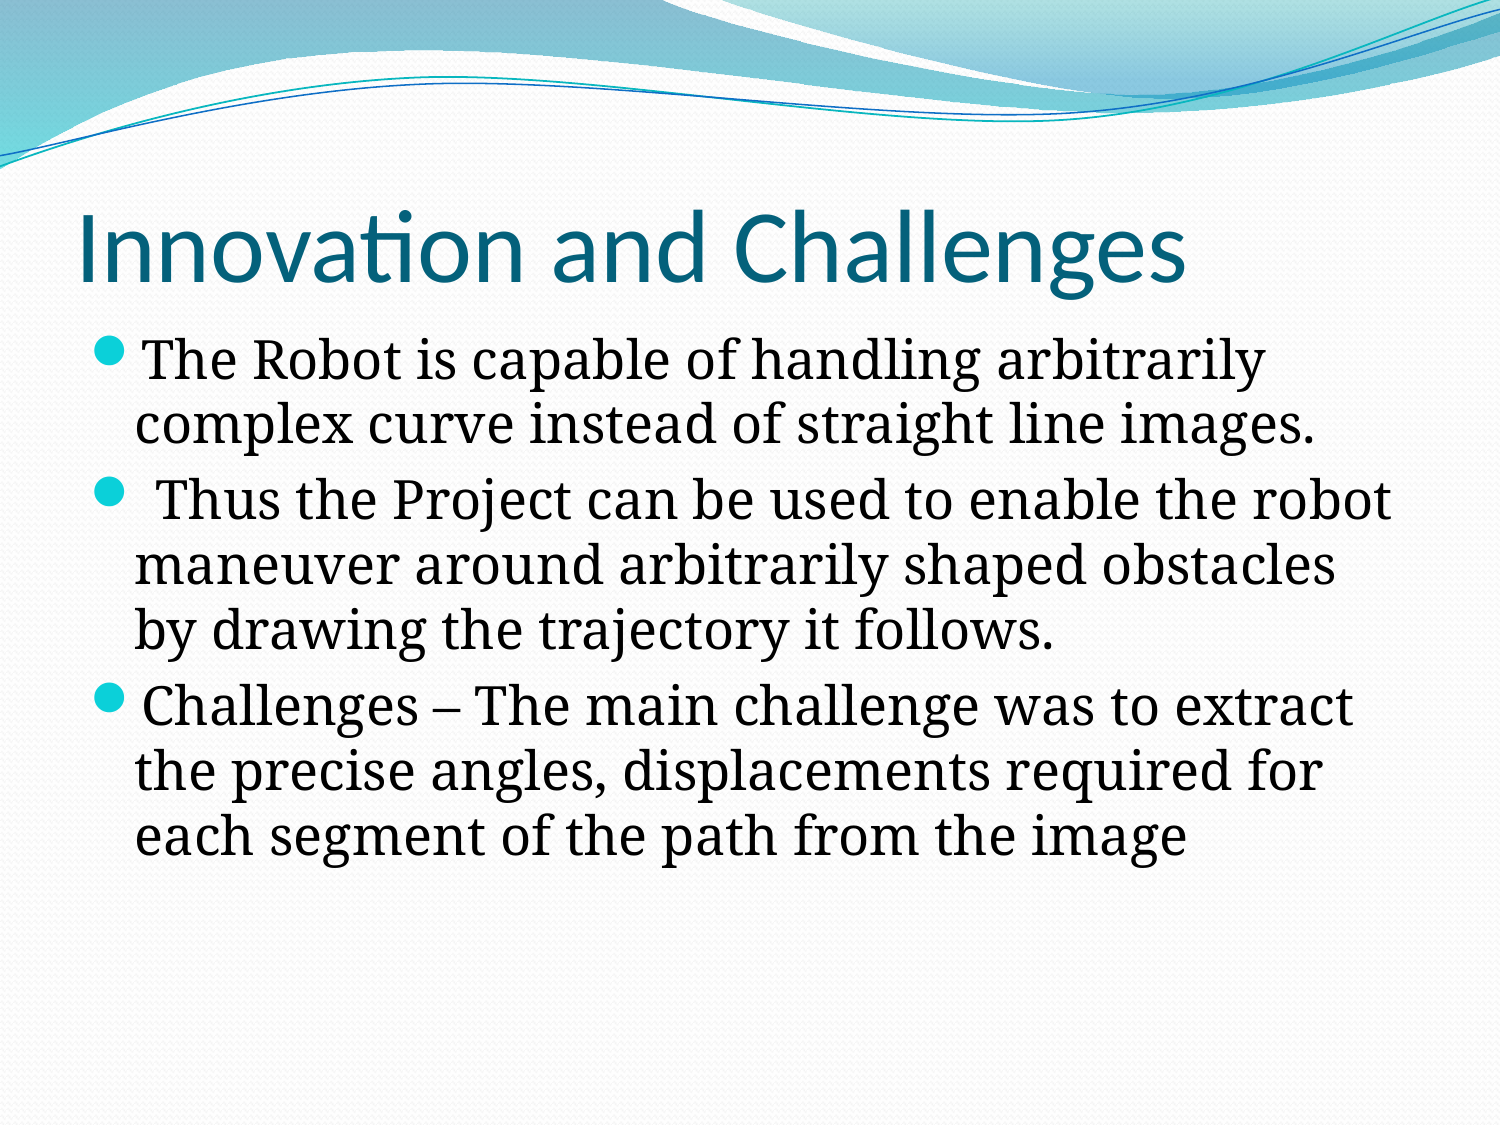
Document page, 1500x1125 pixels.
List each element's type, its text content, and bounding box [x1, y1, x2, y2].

list The Robot is capable of handling arbitrarily complex curve instead of straight line images. Thus the Project can be used to enable the robot maneuver around arbitrarily shaped obstacles by drawing the trajectory it follows. Challenges – The main challenge was to extract the precise angles, displacements required for each segment of the path from the image [74, 317, 1426, 1038]
title Innovation and Challenges [74, 115, 1426, 304]
